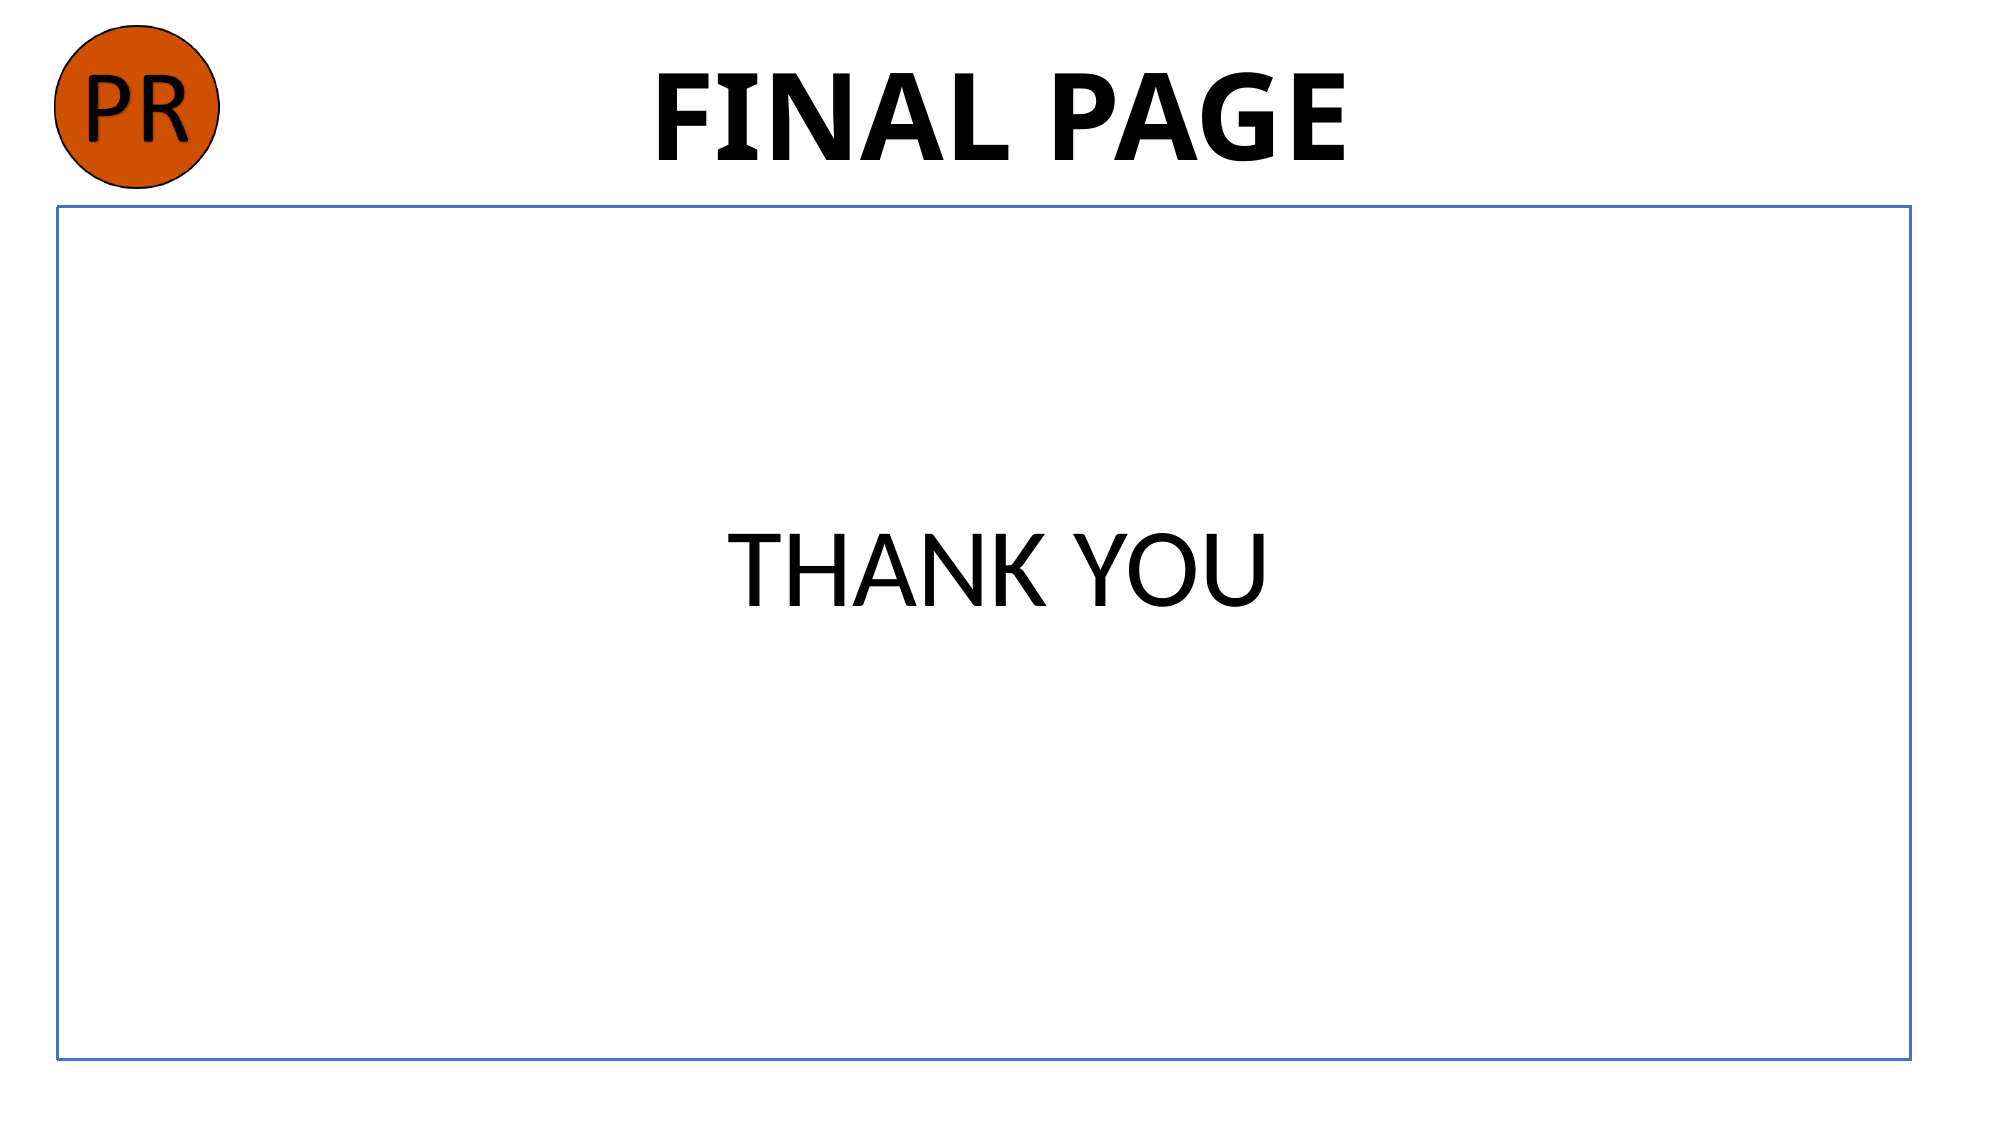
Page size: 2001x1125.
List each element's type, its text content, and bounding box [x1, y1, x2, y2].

text_box THANK YOU [712, 486, 1288, 637]
picture [47, 20, 224, 194]
title FINAL PAGE [291, 47, 1709, 194]
